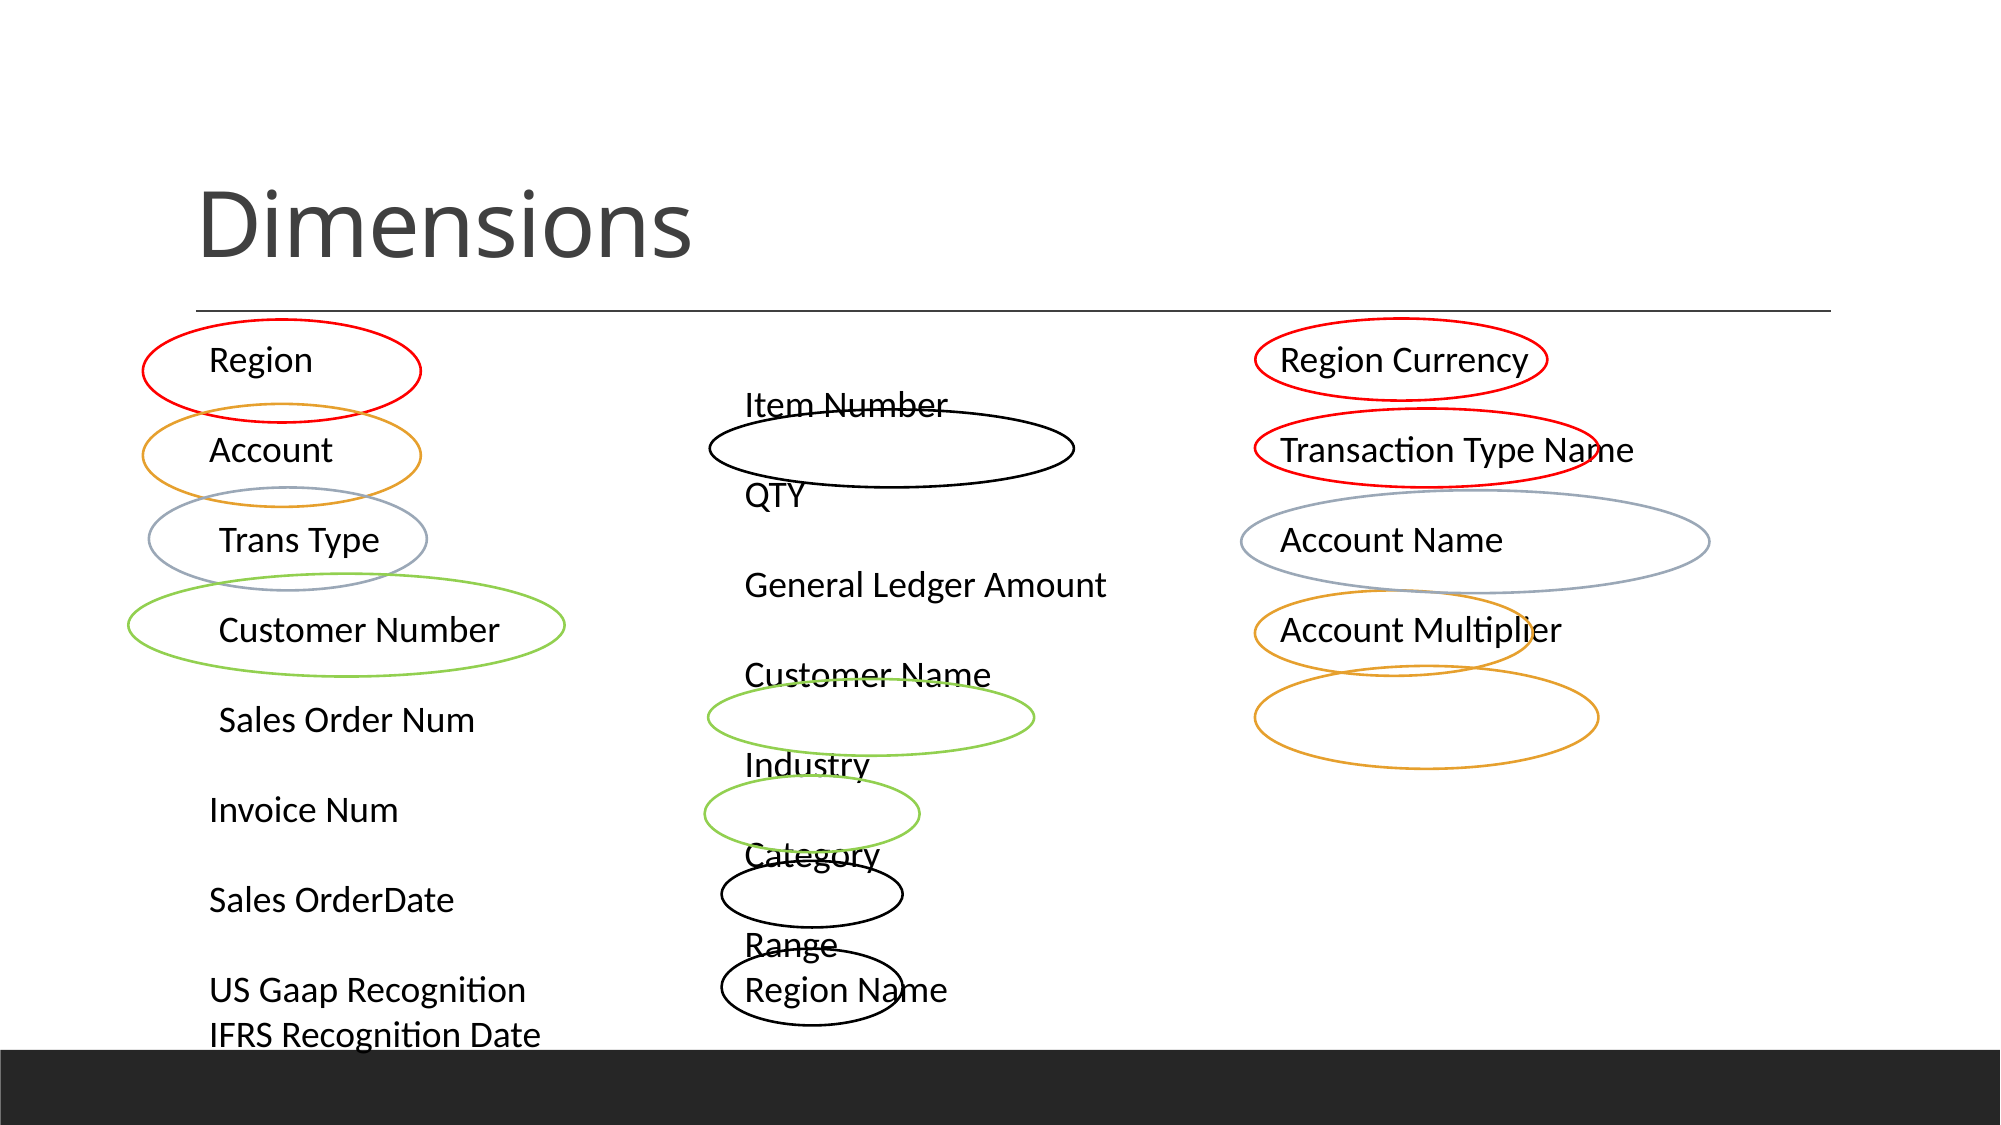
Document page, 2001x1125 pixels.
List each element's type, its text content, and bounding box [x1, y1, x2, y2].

text_box Region Account Trans Type Customer Number Sales Order Num Invoice Num Sales OrderDate US Gaap Recognition IFRS Recognition Date Item Number QTY General Ledger Amount Customer Name Industry Category Range Region Name Region Currency Transaction Type Name Account Name Account Multiplier [194, 327, 1830, 1069]
text_box [1253, 664, 1600, 771]
text_box [1253, 407, 1600, 489]
text_box [706, 677, 1036, 758]
text_box [141, 318, 423, 413]
text_box [126, 572, 566, 678]
text_box [720, 859, 904, 929]
text_box [703, 774, 921, 854]
text_box [708, 408, 1076, 489]
text_box [141, 402, 423, 498]
text_box [720, 947, 905, 1027]
text_box [147, 486, 429, 583]
title Dimensions [180, 47, 1830, 285]
text_box [1254, 317, 1549, 402]
text_box [1239, 488, 1711, 595]
text_box [1253, 589, 1535, 673]
